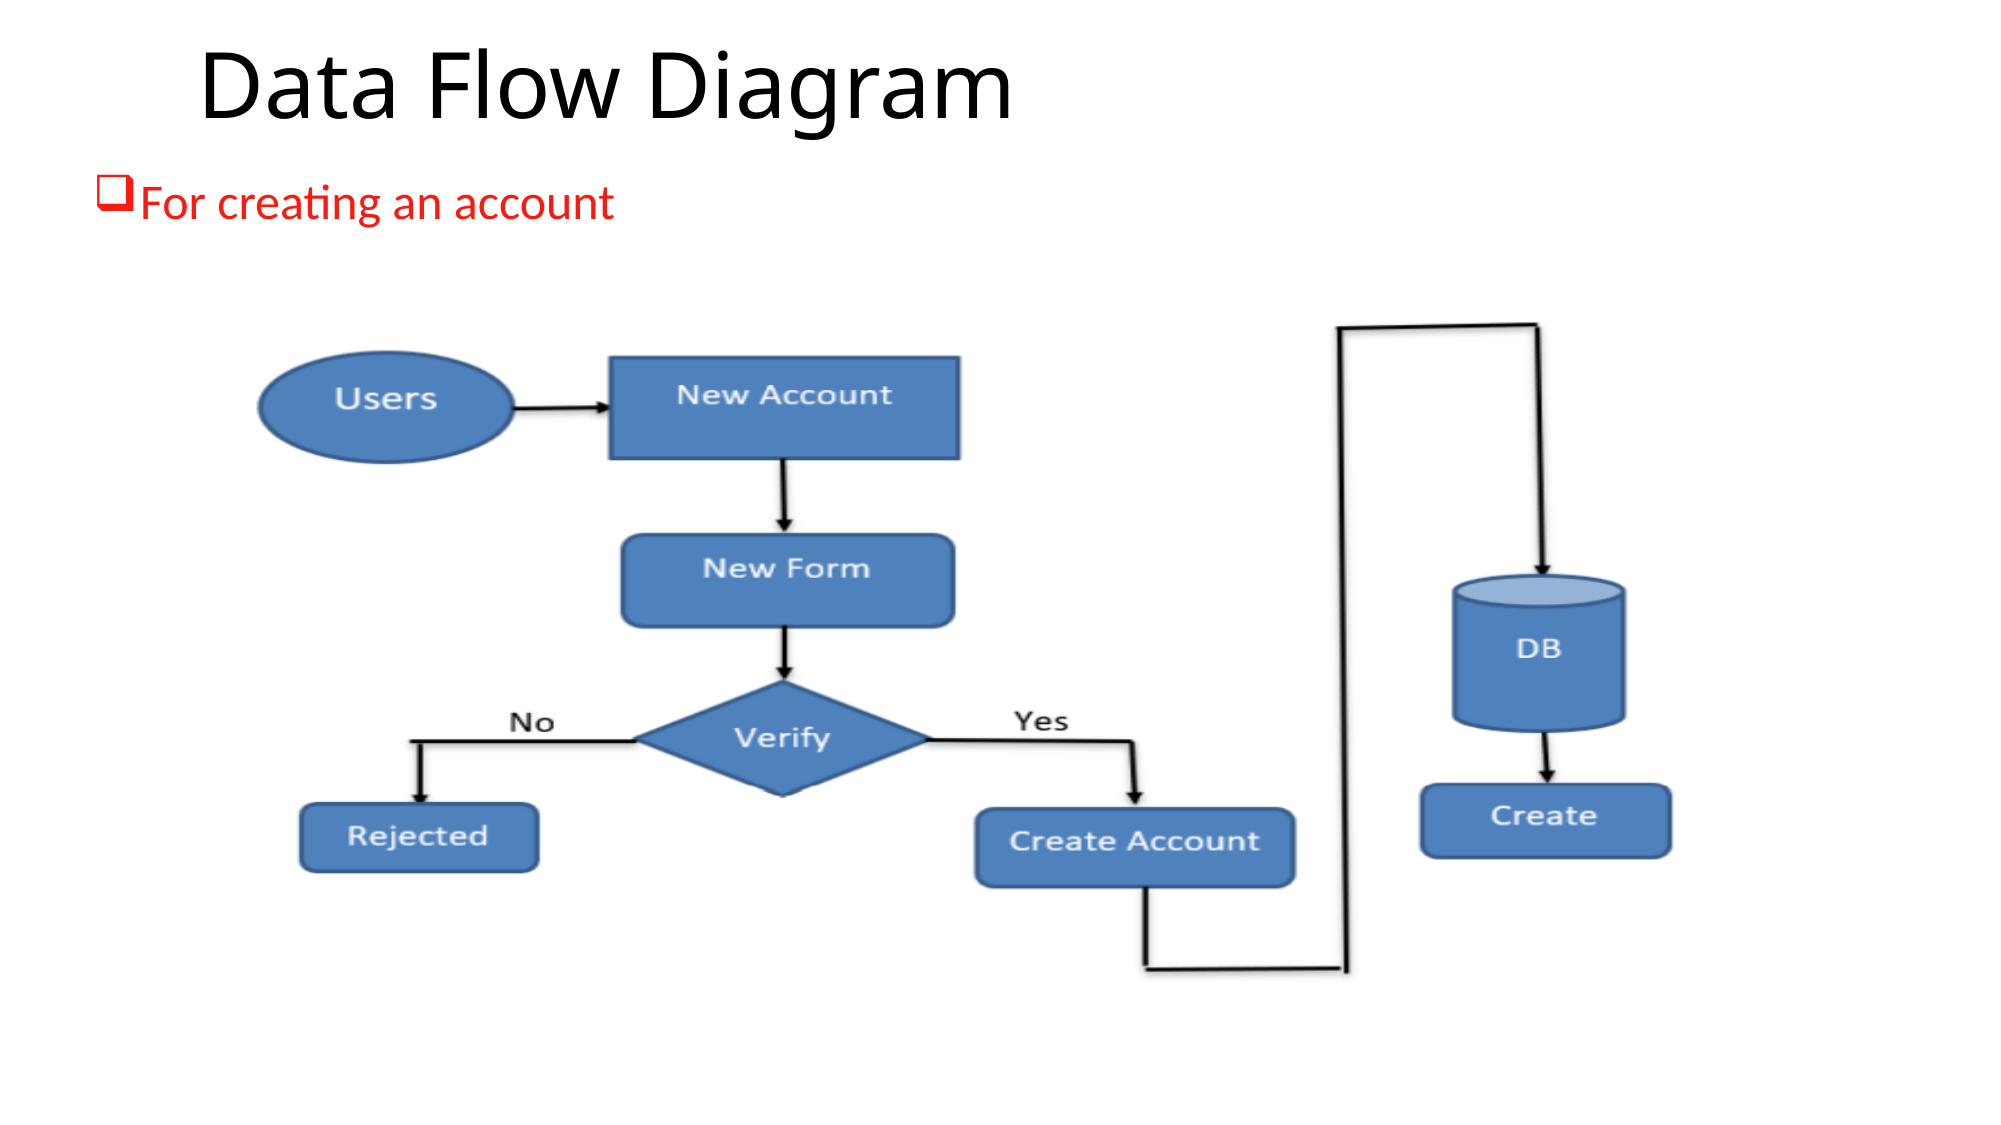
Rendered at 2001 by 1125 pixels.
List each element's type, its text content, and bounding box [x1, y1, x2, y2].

picture [181, 230, 1749, 1031]
text_box For creating an account [33, 146, 675, 252]
text_box Data Flow Diagram [33, 16, 1182, 147]
